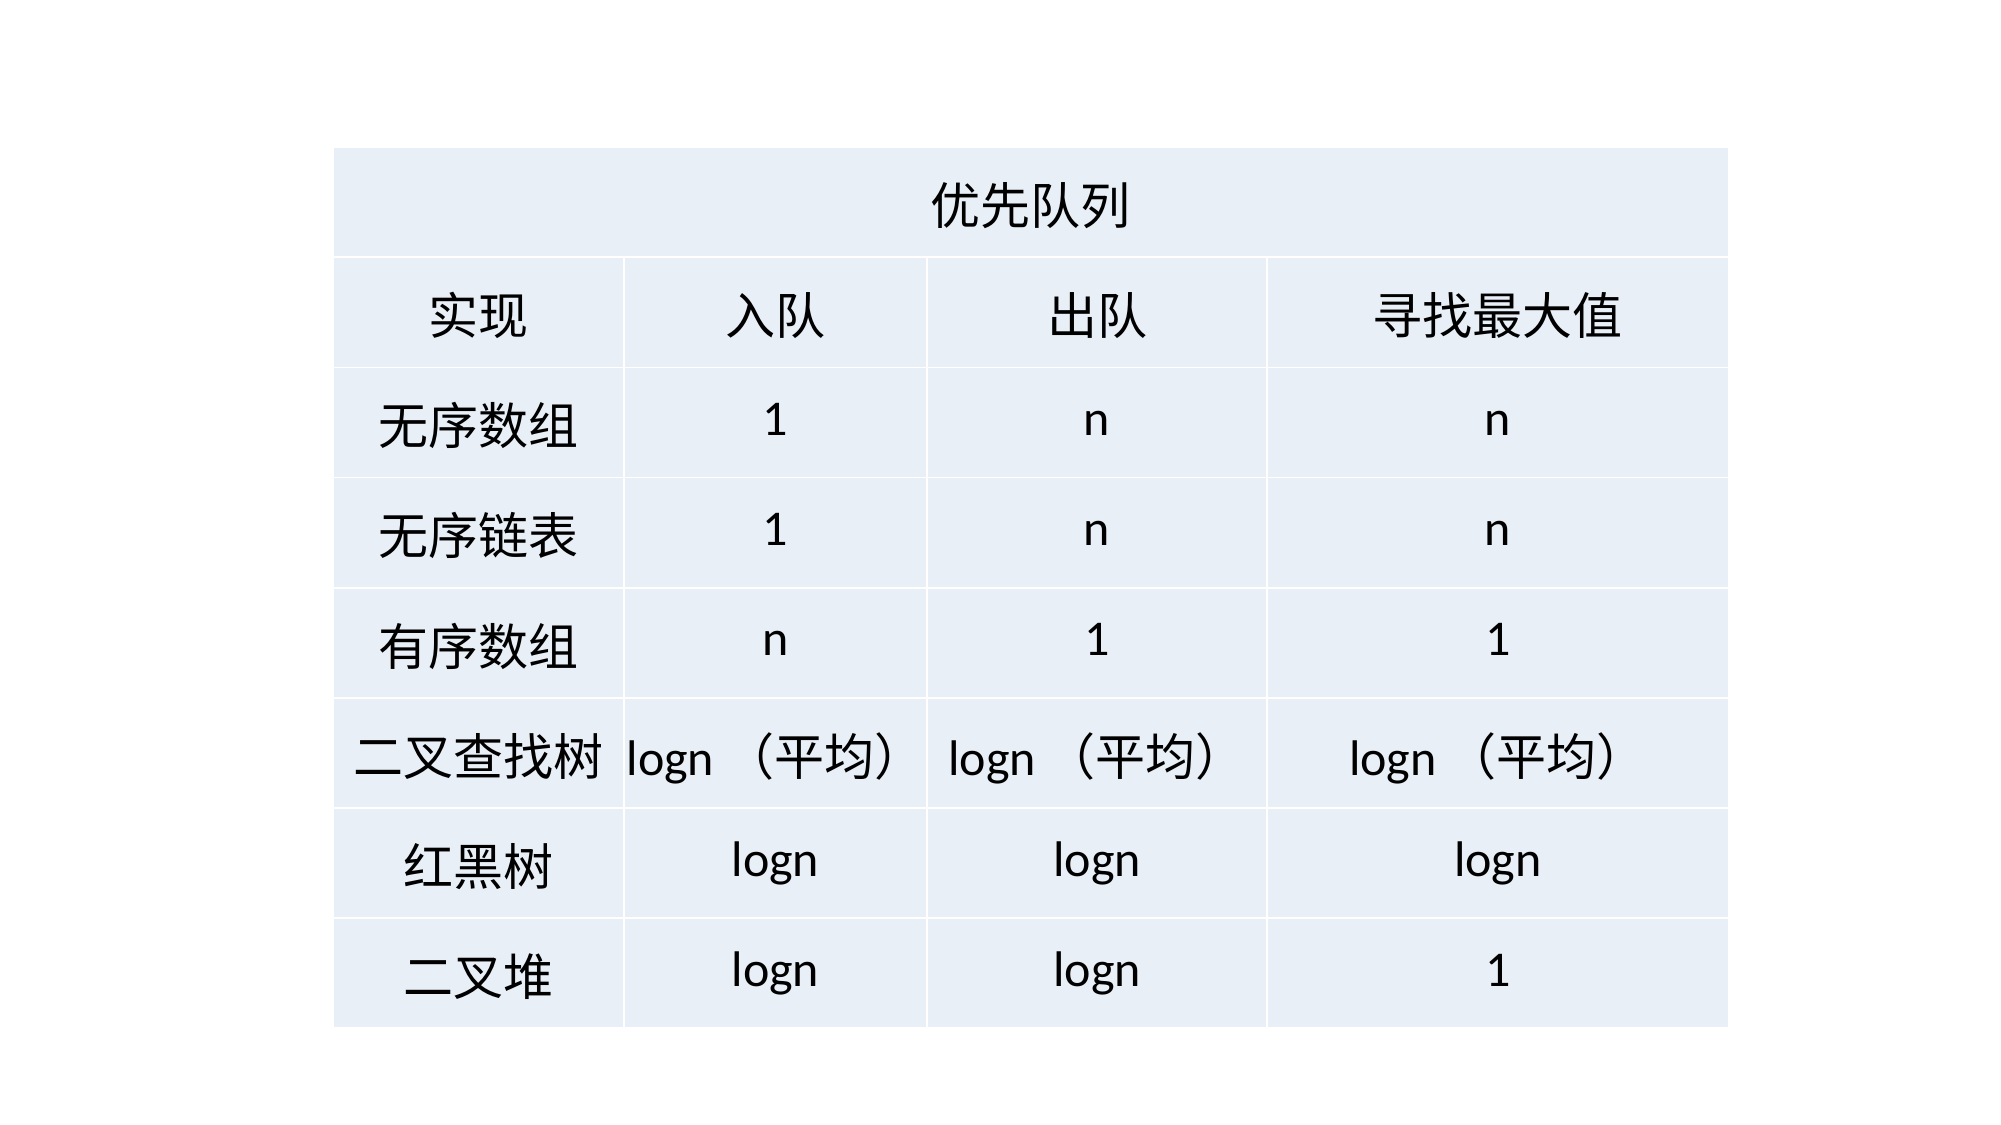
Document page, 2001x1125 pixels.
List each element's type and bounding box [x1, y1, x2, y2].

table_cell [1268, 589, 1728, 697]
table_cell [334, 478, 623, 587]
table_cell [928, 258, 1266, 367]
table_cell [928, 368, 1266, 477]
table_cell [334, 699, 623, 807]
table_cell [928, 699, 1266, 807]
table_cell [1268, 809, 1728, 917]
table_cell [928, 919, 1266, 1027]
table_cell [625, 478, 926, 587]
table_cell [1268, 258, 1728, 367]
table_cell [334, 258, 623, 367]
table_cell [1268, 699, 1728, 807]
table_cell [334, 919, 623, 1027]
table_cell [928, 478, 1266, 587]
table_header [334, 148, 1728, 256]
table_cell [625, 589, 926, 697]
table_cell [625, 809, 926, 917]
table_cell [1268, 478, 1728, 587]
table_cell [334, 368, 623, 477]
table_cell [928, 589, 1266, 697]
table_cell [928, 809, 1266, 917]
table_cell [1268, 368, 1728, 477]
table_cell [1268, 919, 1728, 1027]
table_cell [334, 589, 623, 697]
table_cell [625, 699, 926, 807]
table_cell [625, 368, 926, 477]
table_cell [625, 258, 926, 367]
table_cell [625, 919, 926, 1027]
table_cell [334, 809, 623, 917]
